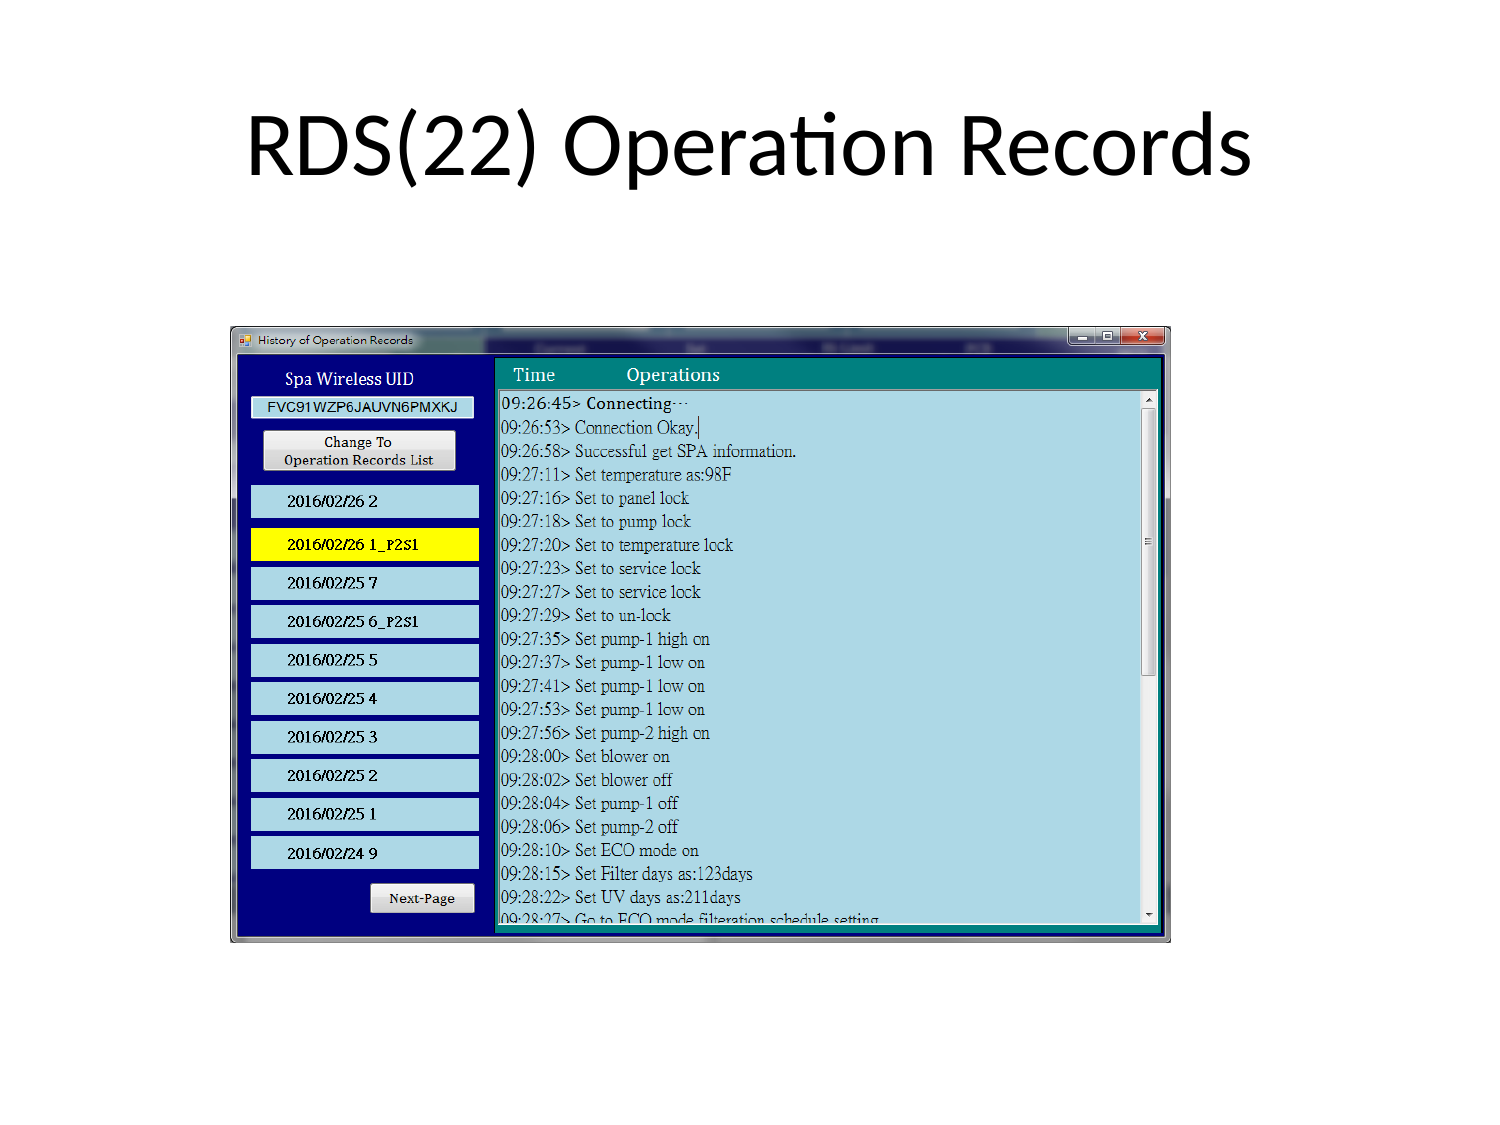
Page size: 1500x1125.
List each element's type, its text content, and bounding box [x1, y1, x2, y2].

title RDS(22) Operation Records [75, 45, 1425, 233]
picture [229, 325, 1171, 943]
